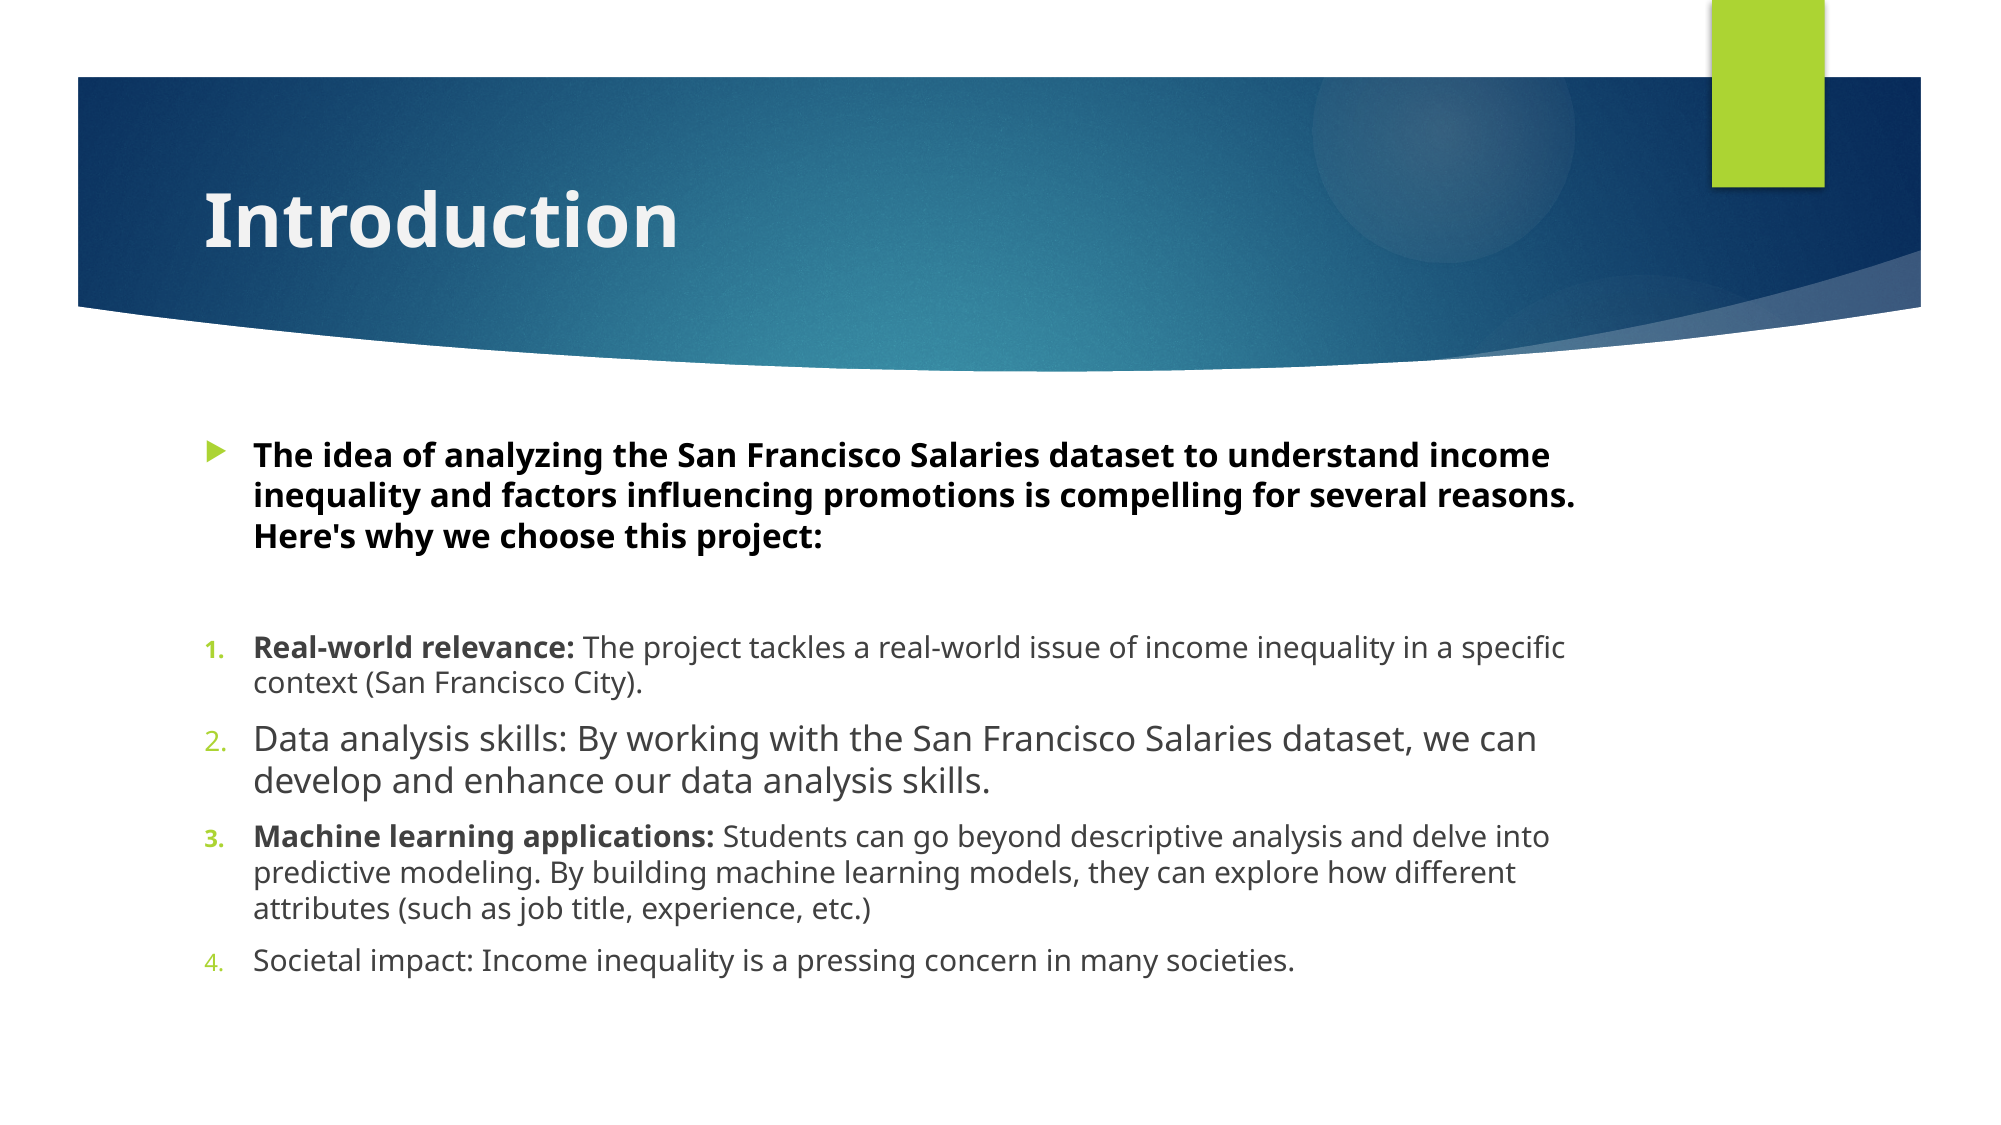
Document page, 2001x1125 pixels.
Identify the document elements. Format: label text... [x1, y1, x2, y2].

list The idea of analyzing the San Francisco Salaries dataset to understand income inequality and factors influencing promotions is compelling for several reasons. Here's why we choose this project: Real-world relevance: The project tackles a real-world issue of income inequality in a specific context (San Francisco City). Data analysis skills: By working with the San Francisco Salaries dataset, we can develop and enhance our data analysis skills. Machine learning applications: Students can go beyond descriptive analysis and delve into predictive modeling. By building machine learning models, they can explore how different attributes (such as job title, experience, etc.) Societal impact: Income inequality is a pressing concern in many societies. [189, 427, 1627, 988]
title Introduction [189, 159, 1627, 276]
